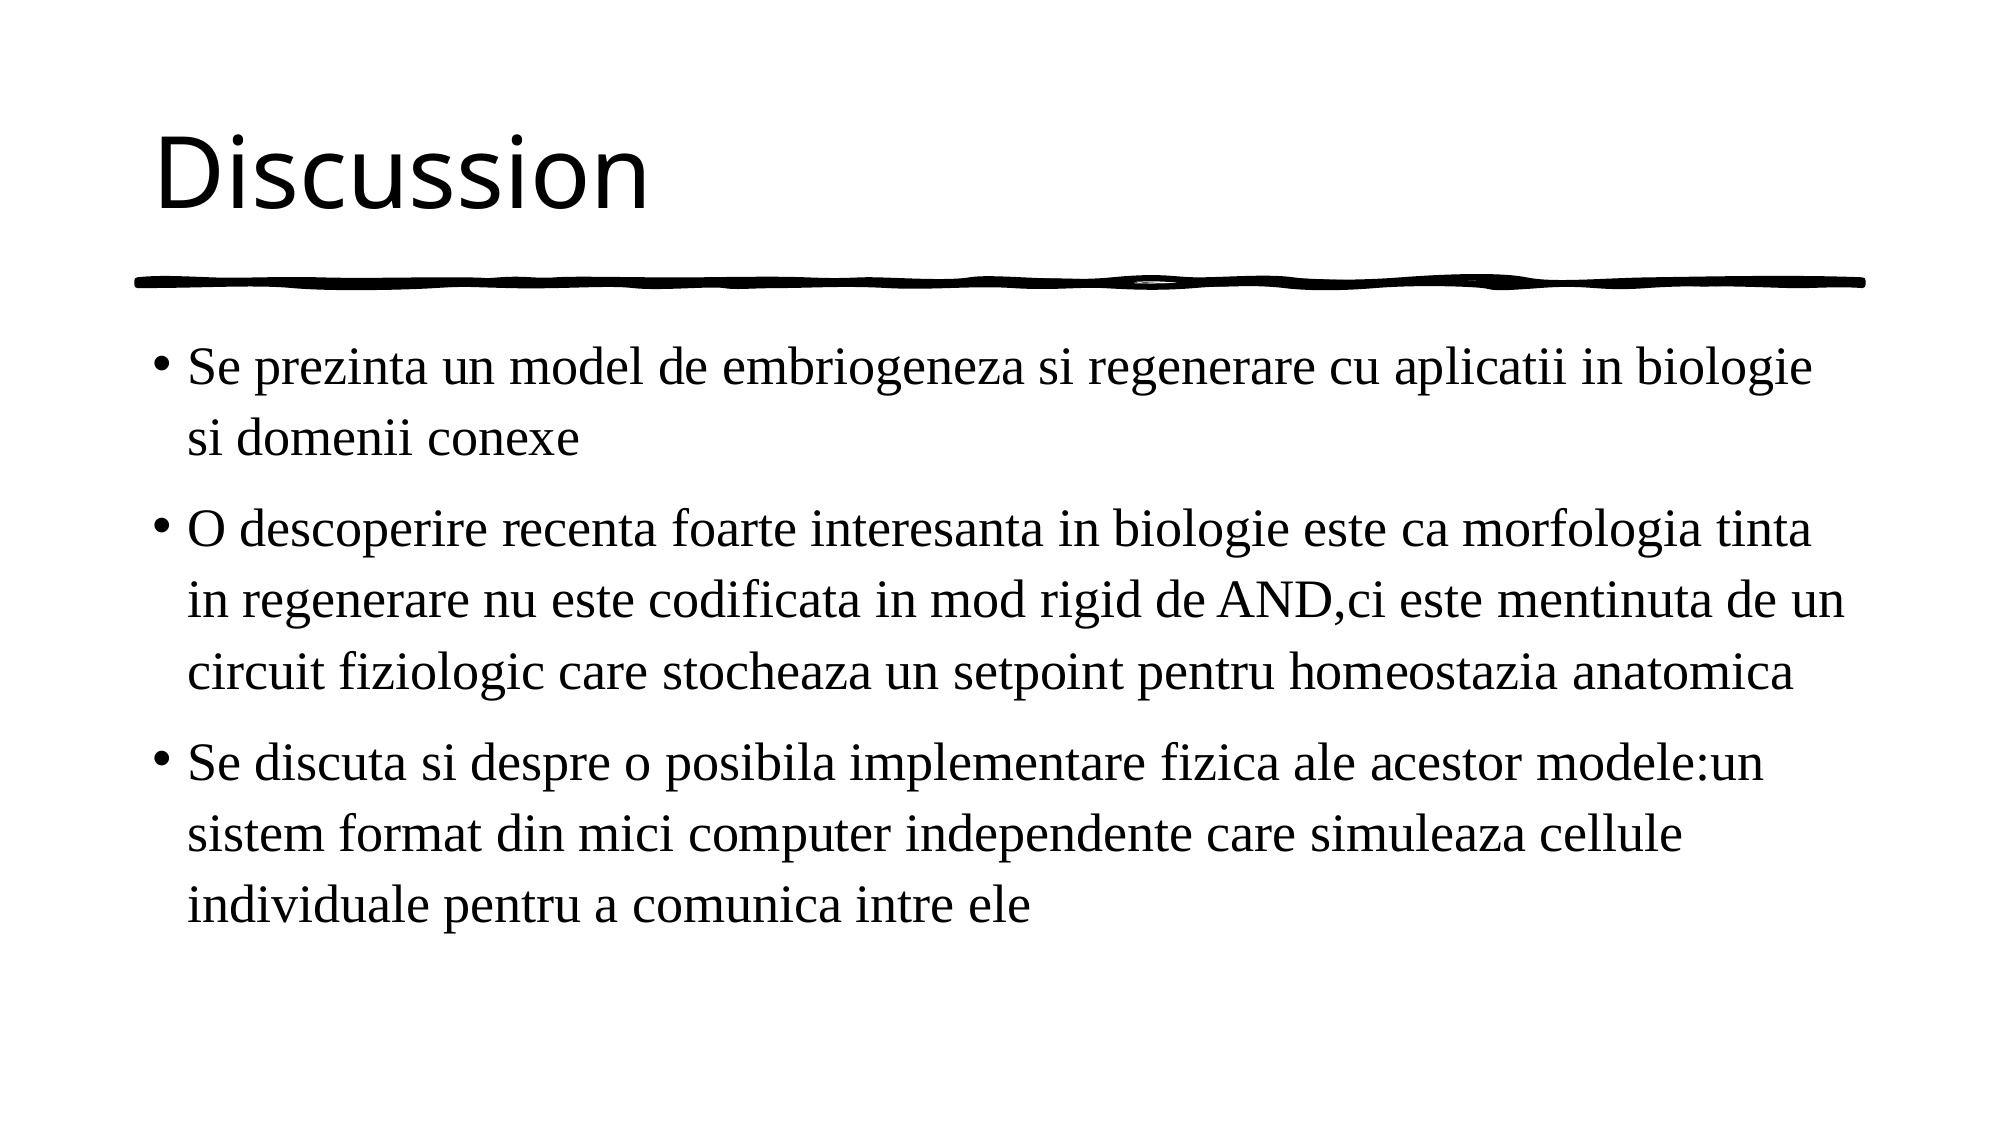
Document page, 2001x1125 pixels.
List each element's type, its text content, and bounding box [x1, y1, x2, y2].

title Discussion [137, 59, 1863, 278]
list Se prezinta un model de embriogeneza si regenerare cu aplicatii in biologie si domenii conexe O descoperire recenta foarte interesanta in biologie este ca morfologia tinta in regenerare nu este codificata in mod rigid de AND,ci este mentinuta de un circuit fiziologic care stocheaza un setpoint pentru homeostazia anatomica Se discuta si despre o posibila implementare fizica ale acestor modele:un sistem format din mici computer independente care simuleaza cellule individuale pentru a comunica intre ele [137, 316, 1863, 1014]
